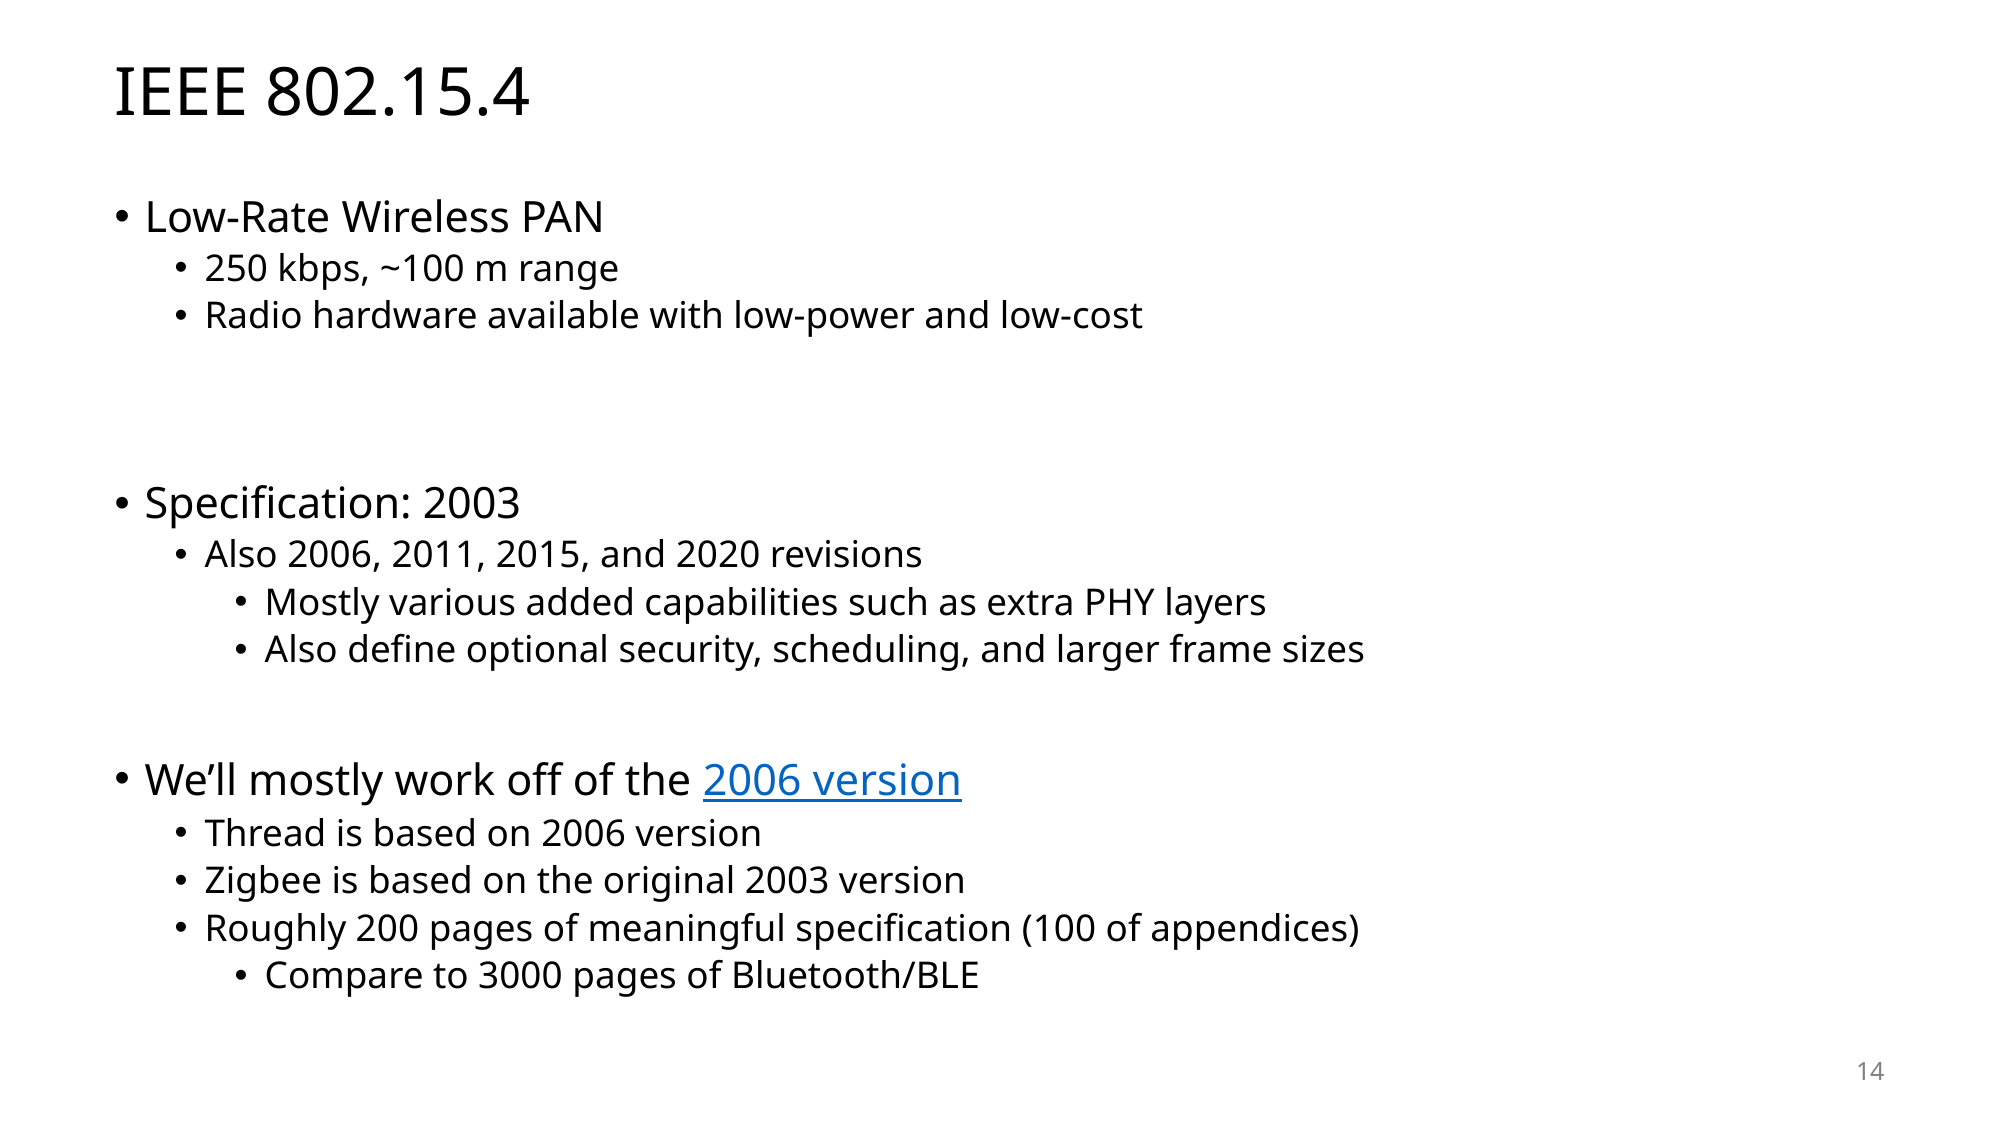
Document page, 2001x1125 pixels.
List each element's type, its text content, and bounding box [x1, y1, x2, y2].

slide_number 14 [1749, 1042, 1900, 1103]
list Low-Rate Wireless PAN 250 kbps, ~100 m range Radio hardware available with low-power and low-cost Specification: 2003 Also 2006, 2011, 2015, and 2020 revisions Mostly various added capabilities such as extra PHY layers Also define optional security, scheduling, and larger frame sizes We’ll mostly work off of the 2006 version Thread is based on 2006 version Zigbee is based on the original 2003 version Roughly 200 pages of meaningful specification (100 of appendices) Compare to 3000 pages of Bluetooth/BLE [99, 187, 1900, 1013]
title IEEE 802.15.4 [99, 37, 1900, 150]
